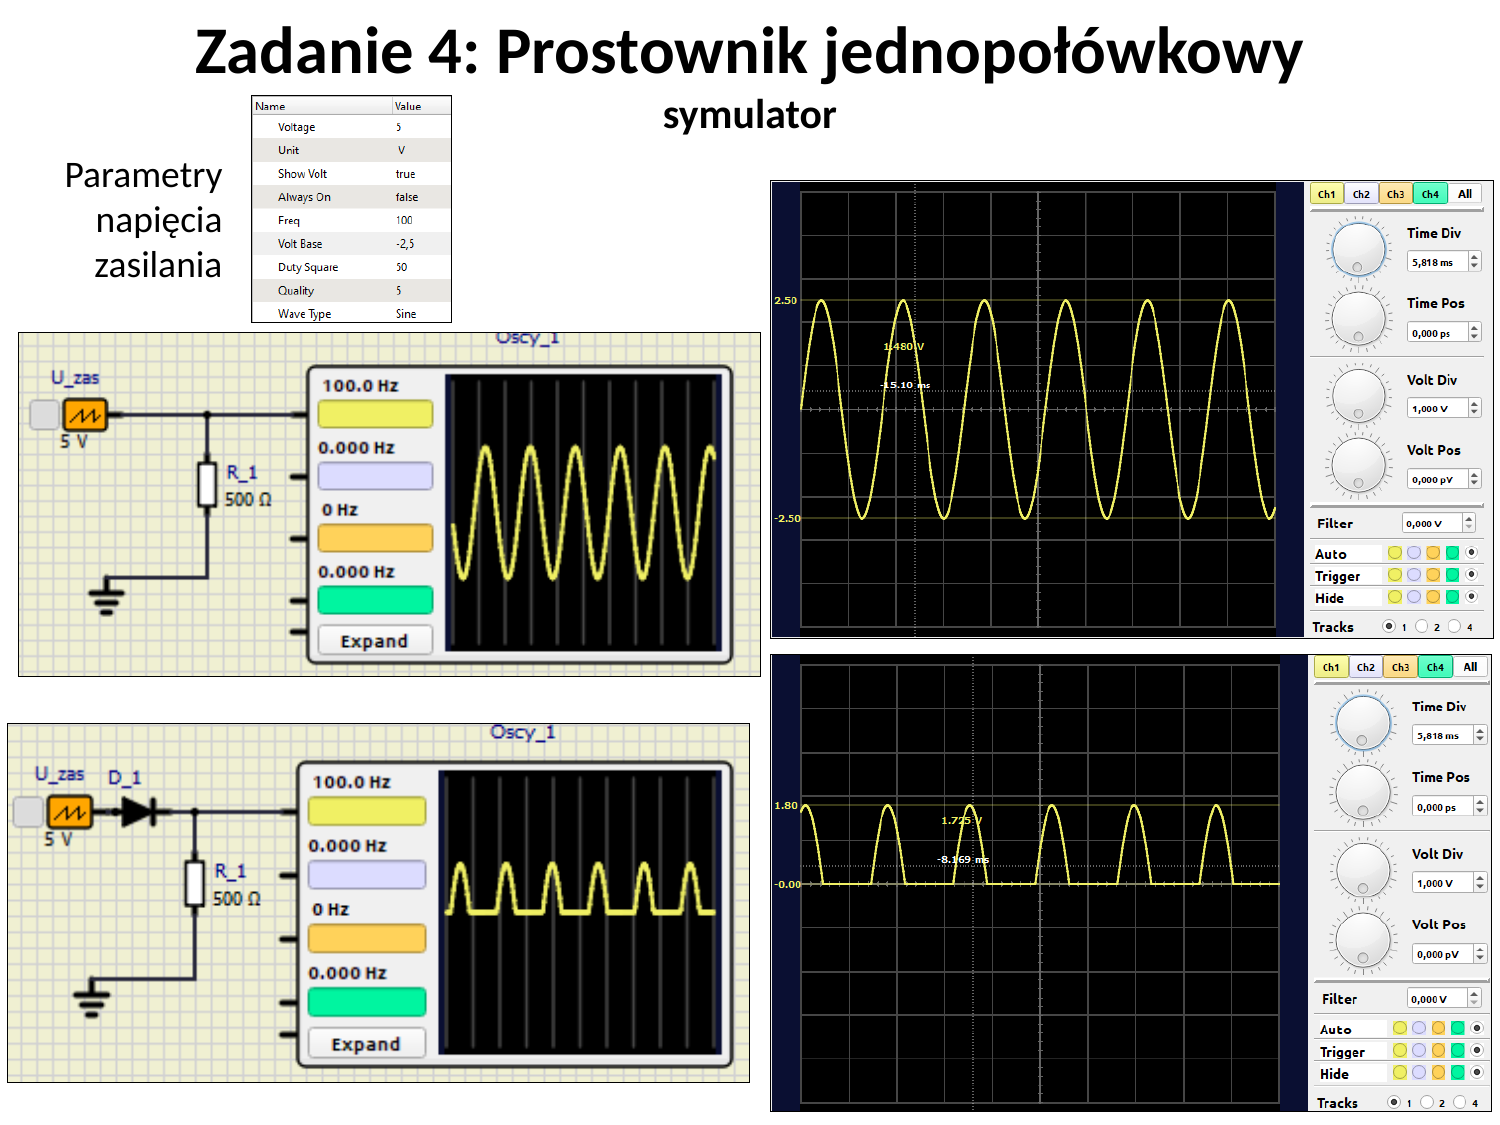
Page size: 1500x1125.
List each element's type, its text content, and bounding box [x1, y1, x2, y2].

picture [770, 180, 1494, 639]
picture [6, 723, 750, 1083]
text_box Parametry napięcia zasilania [18, 143, 238, 293]
picture [18, 332, 761, 677]
picture [770, 654, 1492, 1112]
picture [251, 95, 452, 323]
text_box Zadanie 4: Prostownik jednopołówkowy symulator [0, 0, 1500, 145]
